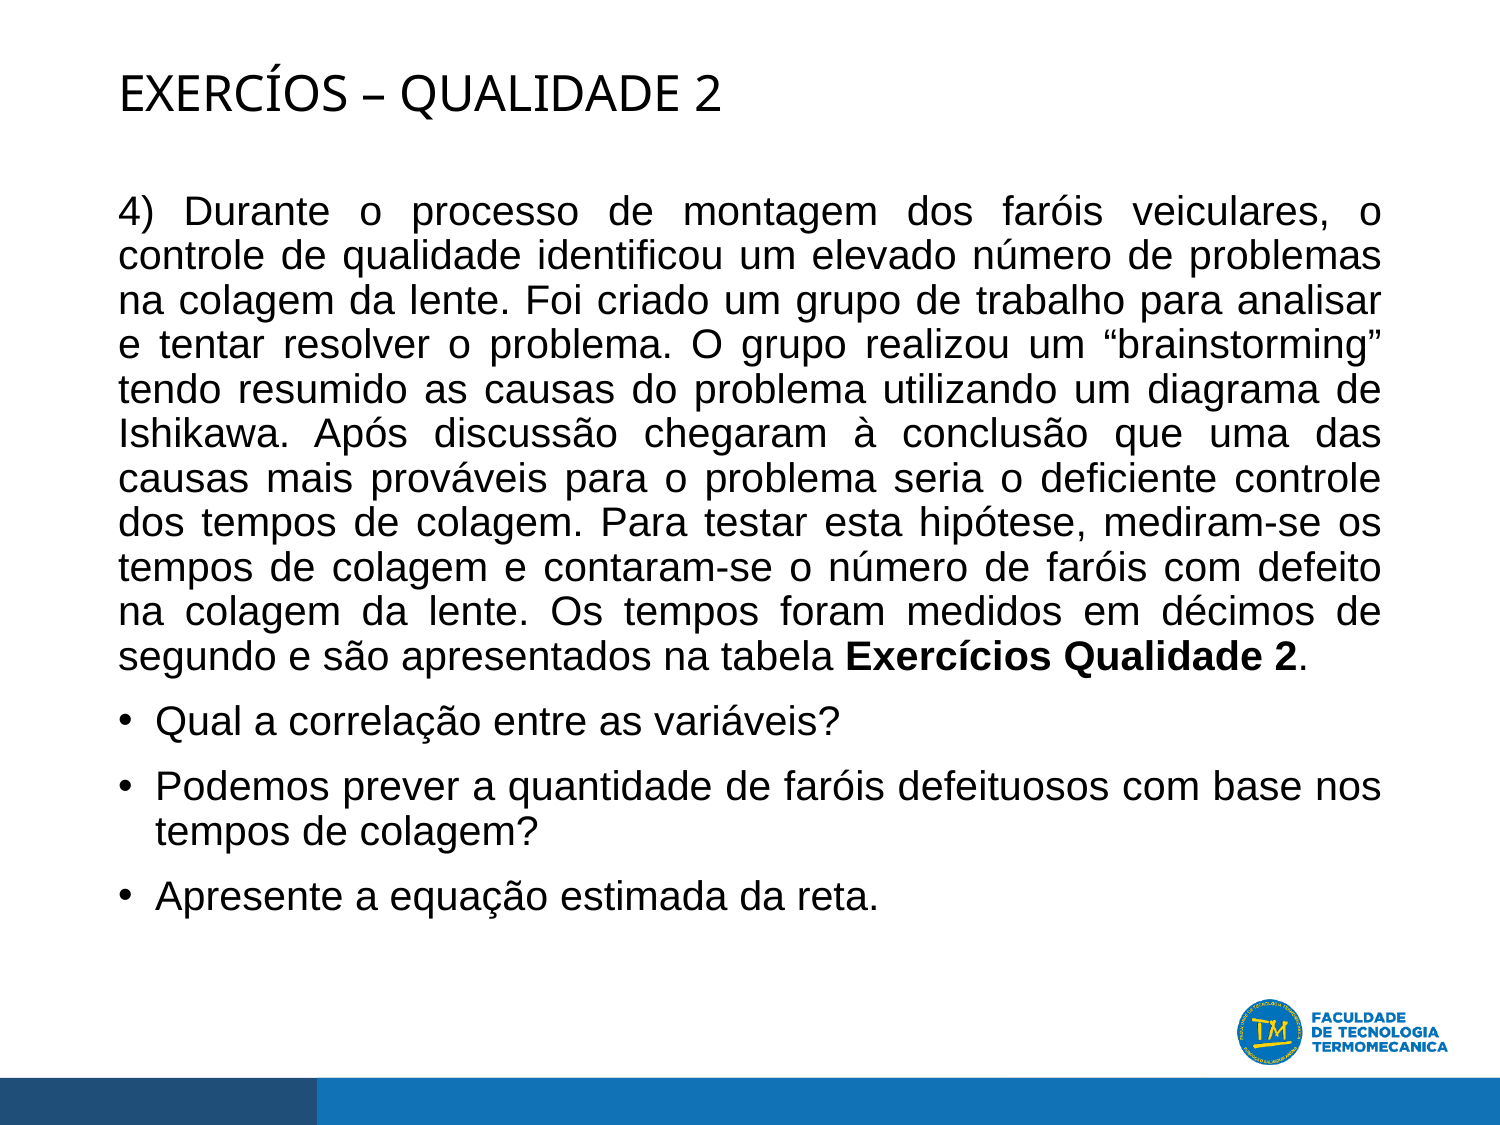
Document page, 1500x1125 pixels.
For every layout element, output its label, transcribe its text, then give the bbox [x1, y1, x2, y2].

list 4) Durante o processo de montagem dos faróis veiculares, o controle de qualidade identificou um elevado número de problemas na colagem da lente. Foi criado um grupo de trabalho para analisar e tentar resolver o problema. O grupo realizou um “brainstorming” tendo resumido as causas do problema utilizando um diagrama de Ishikawa. Após discussão chegaram à conclusão que uma das causas mais prováveis para o problema seria o deficiente controle dos tempos de colagem. Para testar esta hipótese, mediram-se os tempos de colagem e contaram-se o número de faróis com defeito na colagem da lente. Os tempos foram medidos em décimos de segundo e são apresentados na tabela Exercícios Qualidade 2. Qual a correlação entre as variáveis? Podemos prever a quantidade de faróis defeituosos com base nos tempos de colagem? Apresente a equação estimada da reta. [103, 182, 1397, 931]
title EXERCÍOS – QUALIDADE 2 [103, 47, 1397, 143]
picture [1237, 999, 1448, 1065]
